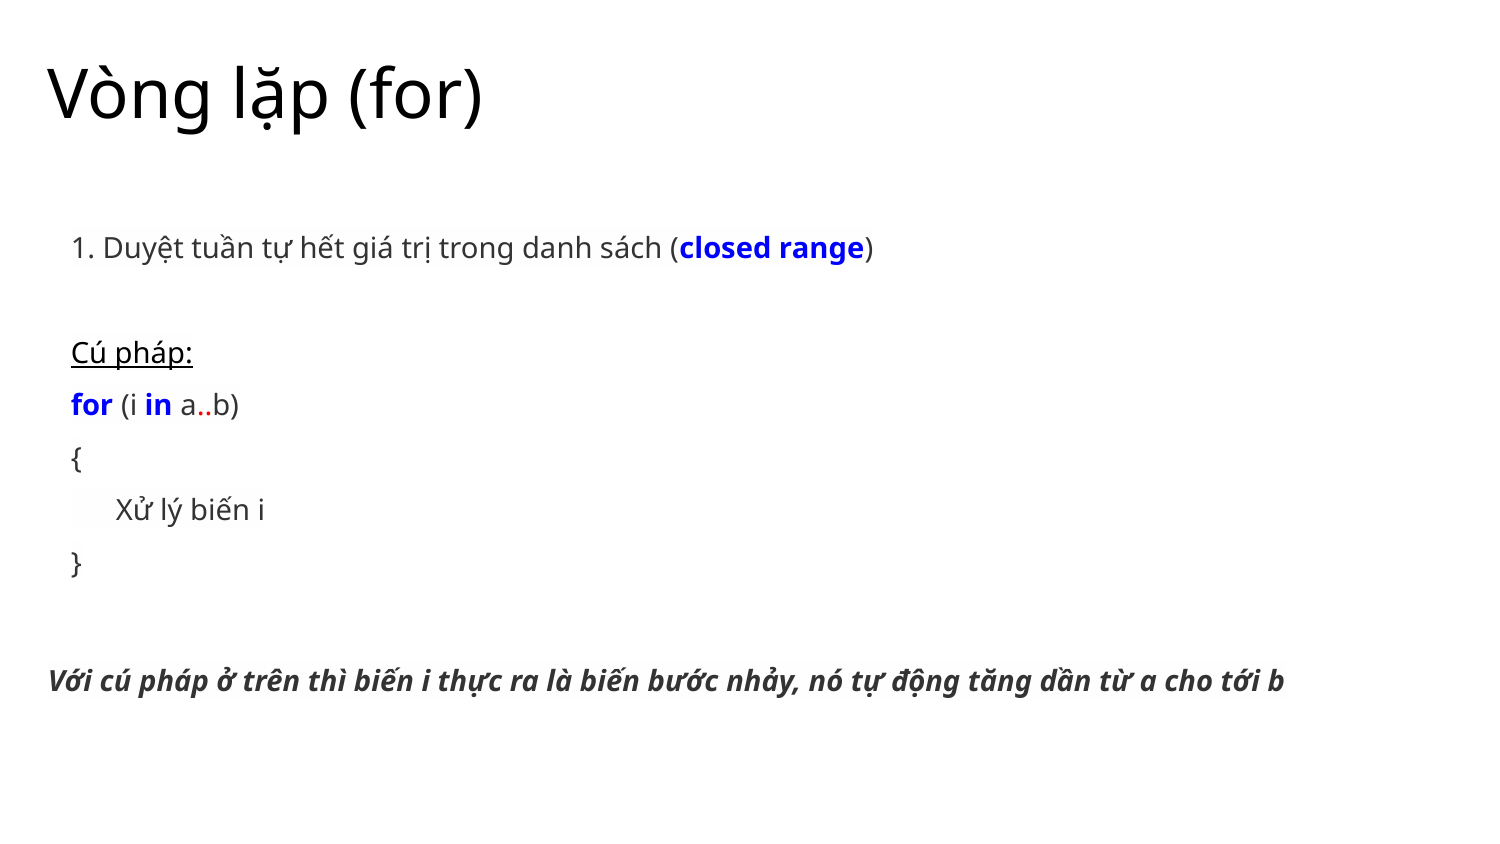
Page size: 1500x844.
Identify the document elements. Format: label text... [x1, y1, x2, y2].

list 1. Duyệt tuần tự hết giá trị trong danh sách (closed range) Cú pháp: for (i in a..b) { Xử lý biến i } Với cú pháp ở trên thì biến i thực ra là biến bước nhảy, nó tự động tăng dần từ a cho tới b [48, 199, 1430, 755]
title Vòng lặp (for) [48, 48, 1443, 123]
